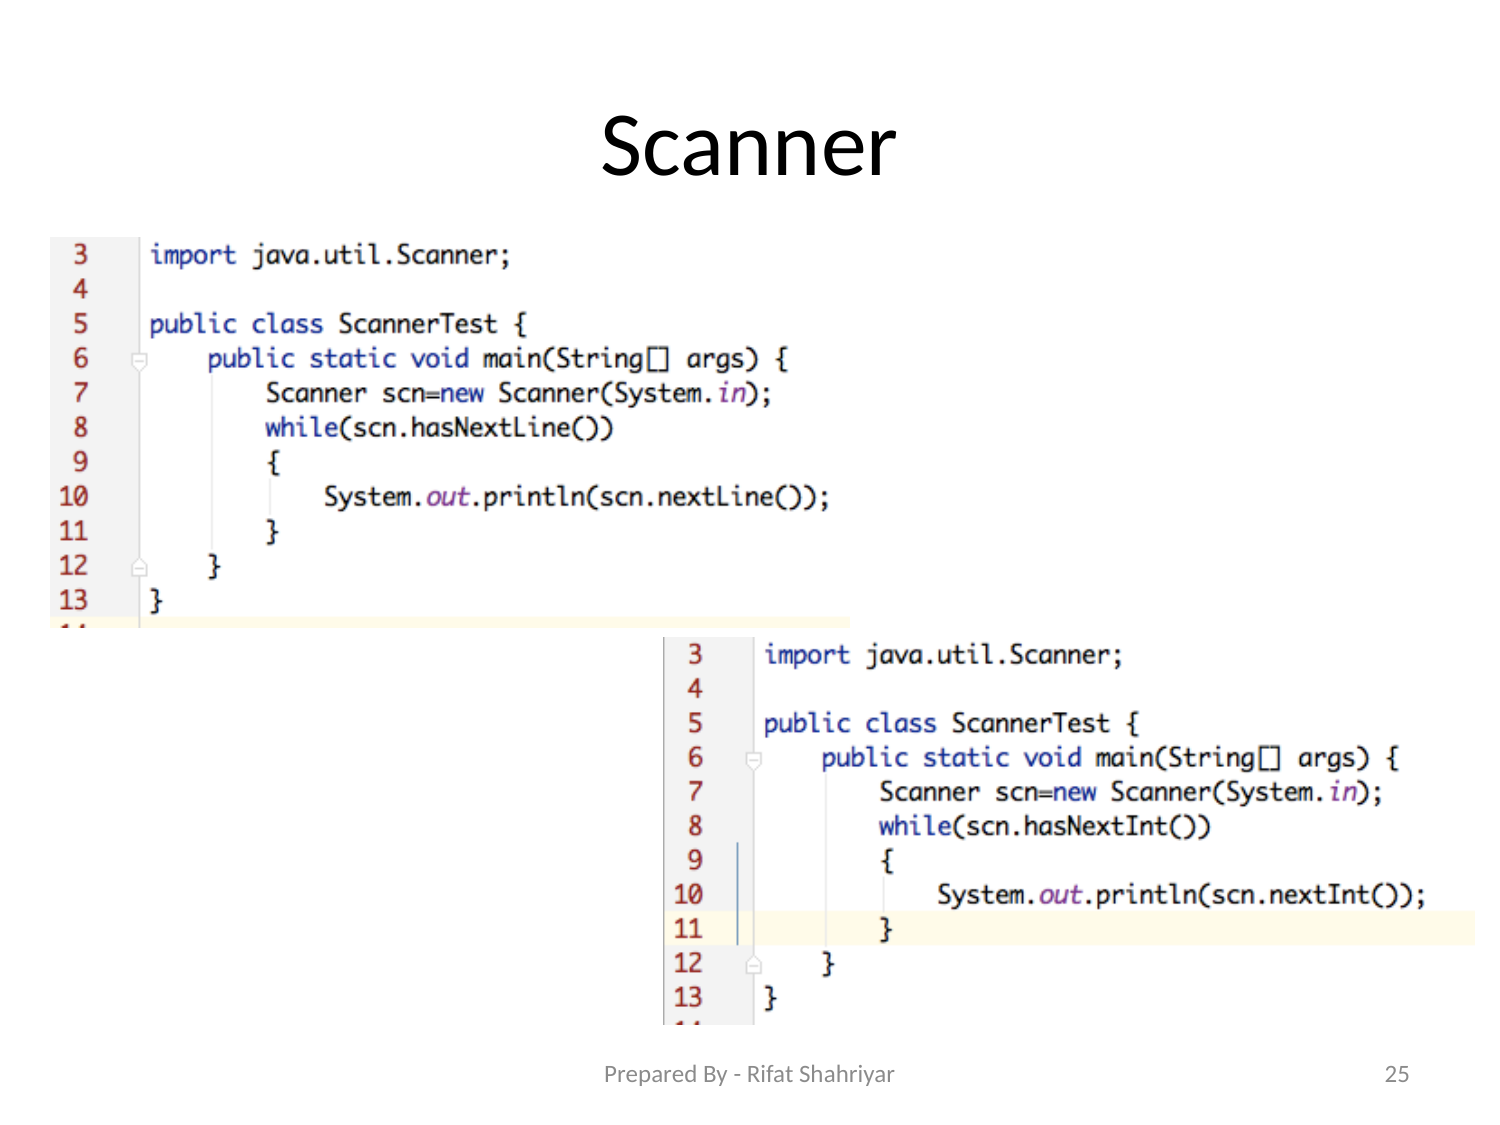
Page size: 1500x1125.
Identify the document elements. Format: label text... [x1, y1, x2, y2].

title Scanner [75, 45, 1425, 233]
slide_number 25 [1074, 1042, 1425, 1103]
footer Prepared By - Rifat Shahriyar [512, 1042, 988, 1103]
picture [49, 237, 851, 628]
picture [663, 637, 1476, 1026]
